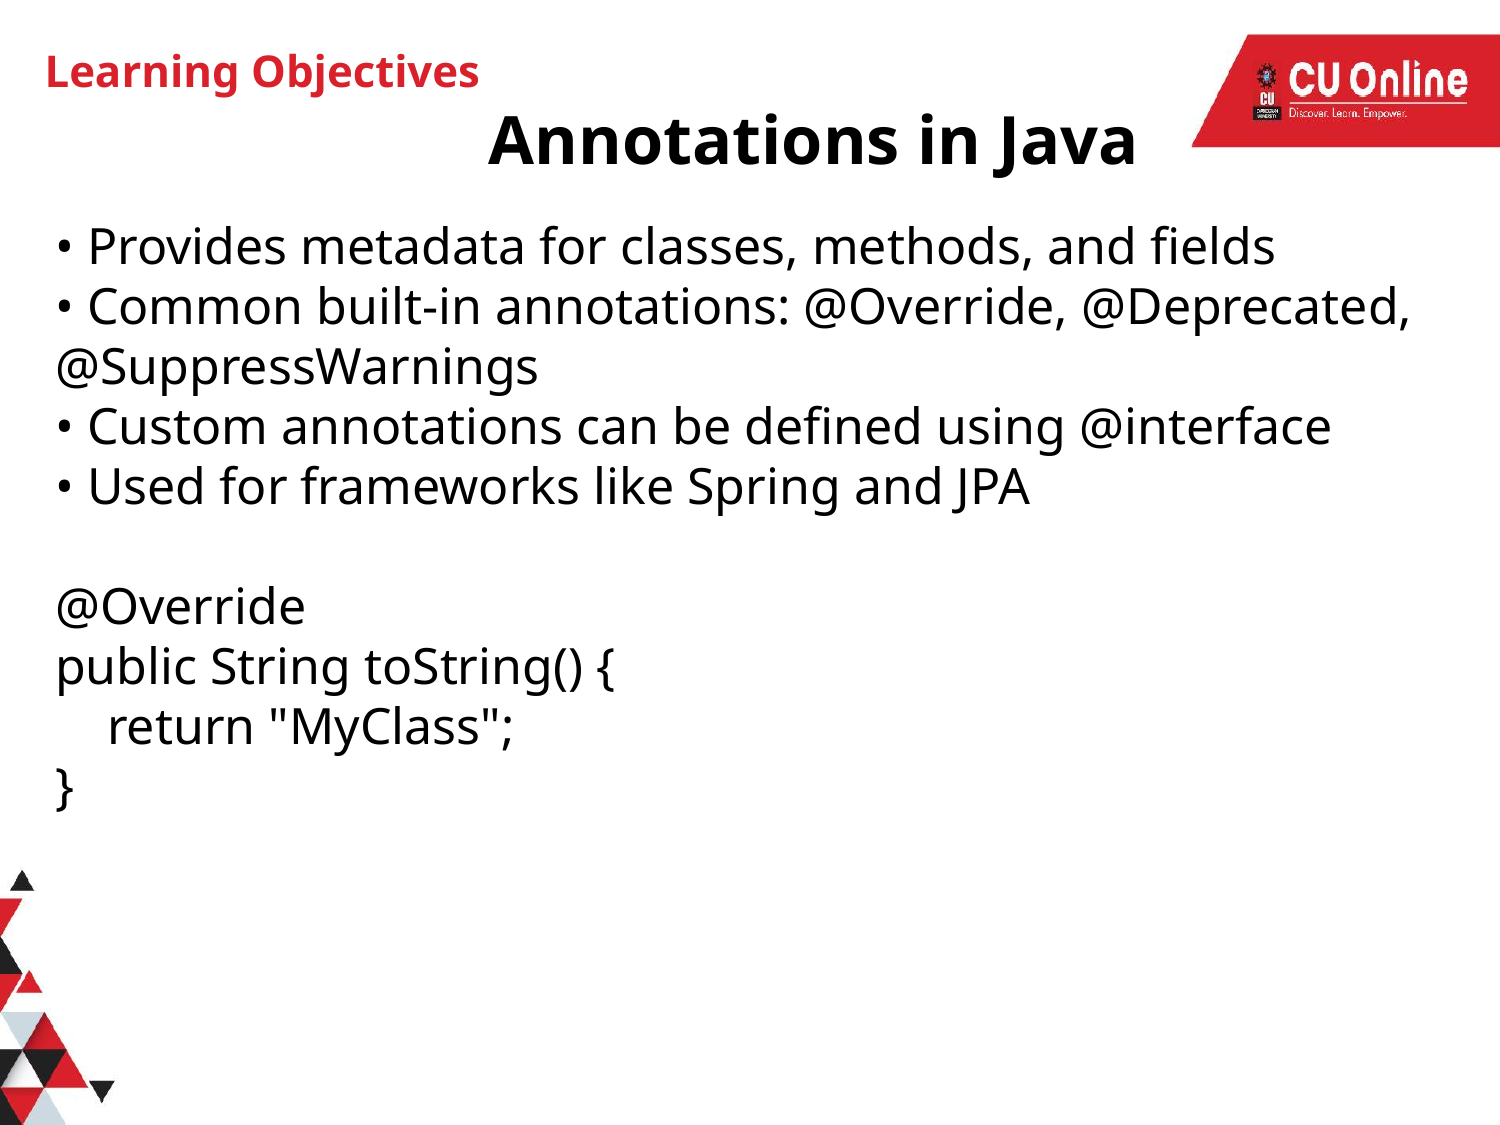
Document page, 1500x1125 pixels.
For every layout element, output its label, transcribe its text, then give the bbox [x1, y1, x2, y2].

title Learning Objectives [33, 31, 1328, 116]
text_box • Provides metadata for classes, methods, and fields • Common built-in annotations: @Override, @Deprecated, @SuppressWarnings • Custom annotations can be defined using @interface • Used for frameworks like Spring and JPA @Override public String toString() { return "MyClass"; } [44, 209, 1484, 881]
picture [0, 0, 1500, 1125]
text_box Annotations in Java [477, 91, 1500, 205]
